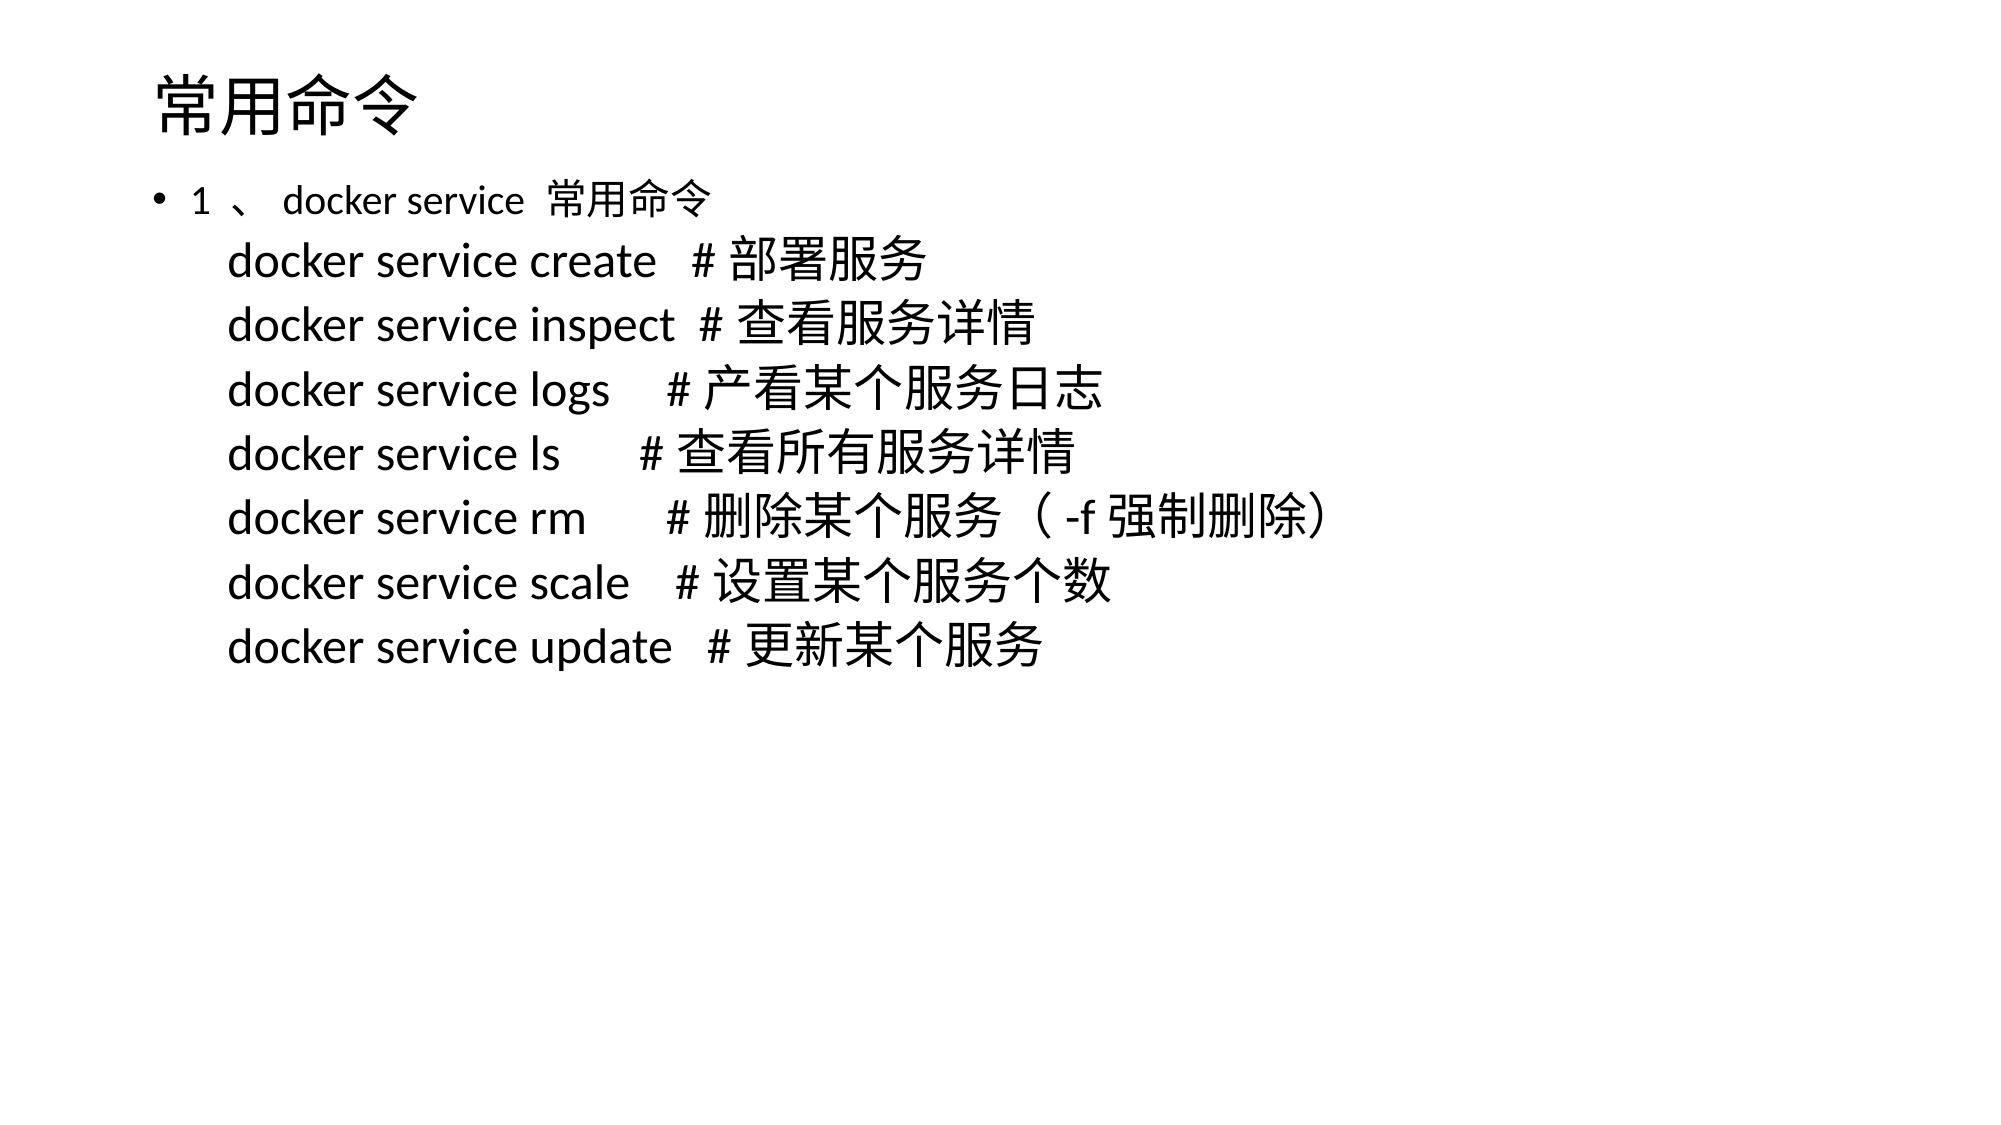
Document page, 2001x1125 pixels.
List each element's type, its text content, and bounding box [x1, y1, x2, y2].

title 常用命令 [137, 59, 1863, 158]
list 1 、docker service 常用命令 docker service create #部署服务 docker service inspect #查看服务详情 docker service logs #产看某个服务日志 docker service ls #查看所有服务详情 docker service rm #删除某个服务（-f强制删除） docker service scale #设置某个服务个数 docker service update #更新某个服务 [137, 171, 1863, 1014]
